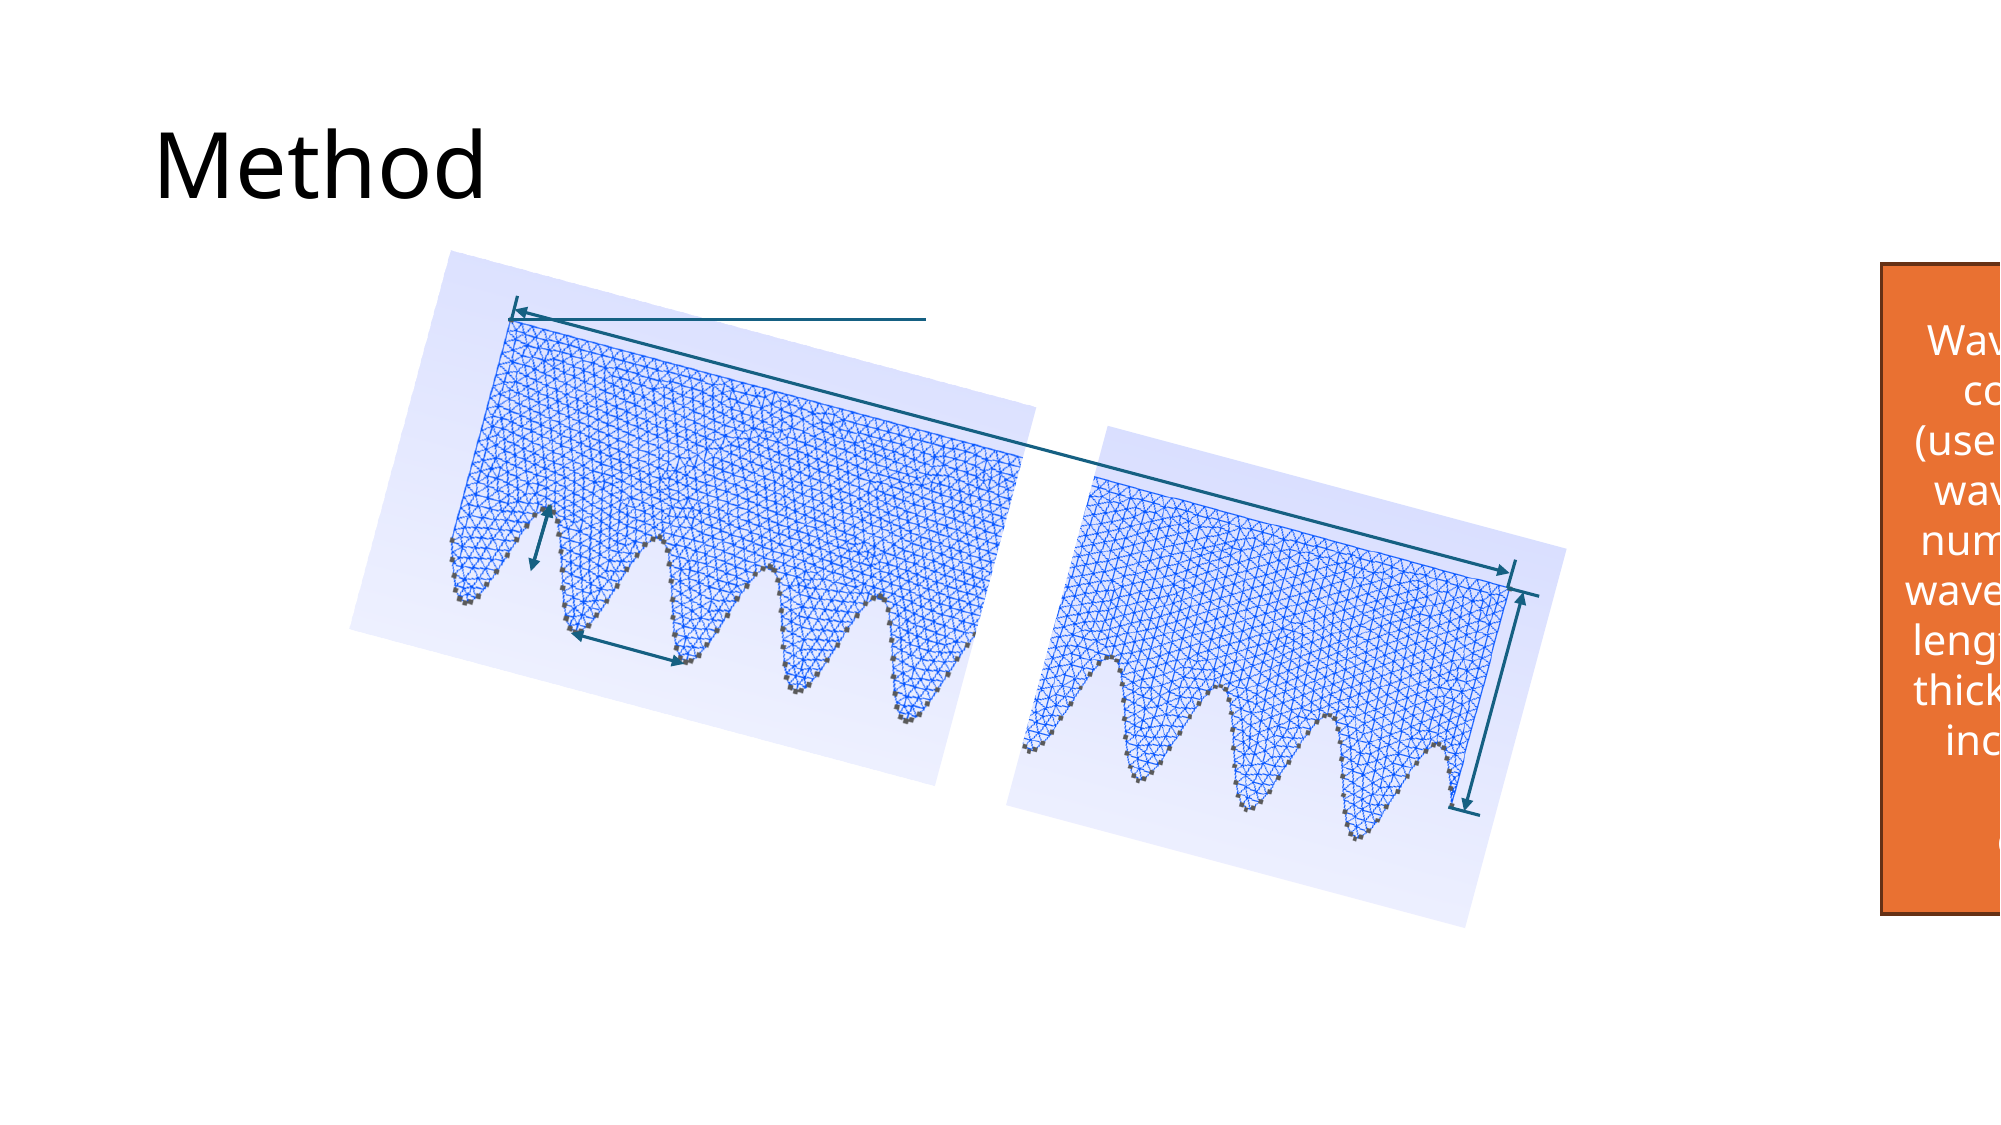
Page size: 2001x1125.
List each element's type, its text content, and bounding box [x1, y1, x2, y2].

title Method [137, 59, 1863, 278]
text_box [1506, 587, 1540, 597]
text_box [514, 309, 1511, 574]
picture [350, 251, 997, 786]
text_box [1447, 806, 1481, 816]
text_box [1506, 559, 1517, 589]
text_box Wavy bed Glacier configuration (use note to clarify wave amplitude, number of waves, wavelength, glacier length, and glacier thickness, angle of inclination, and boundary condition) [1880, 262, 2000, 916]
picture [1006, 480, 1567, 929]
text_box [511, 295, 518, 321]
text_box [570, 632, 685, 665]
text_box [1463, 591, 1524, 812]
